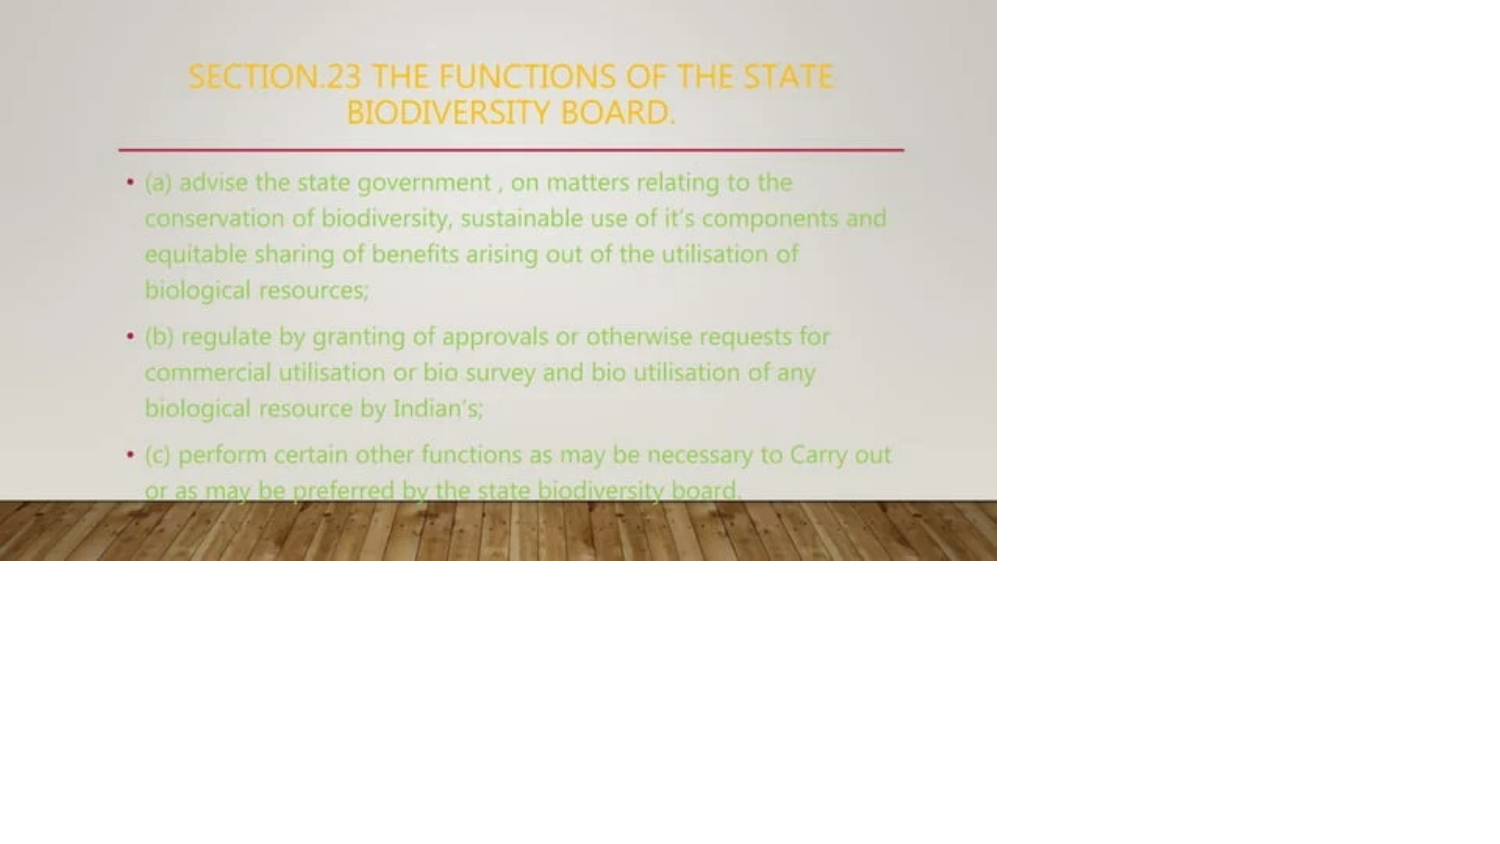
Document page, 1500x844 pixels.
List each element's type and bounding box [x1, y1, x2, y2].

picture [0, 0, 997, 562]
